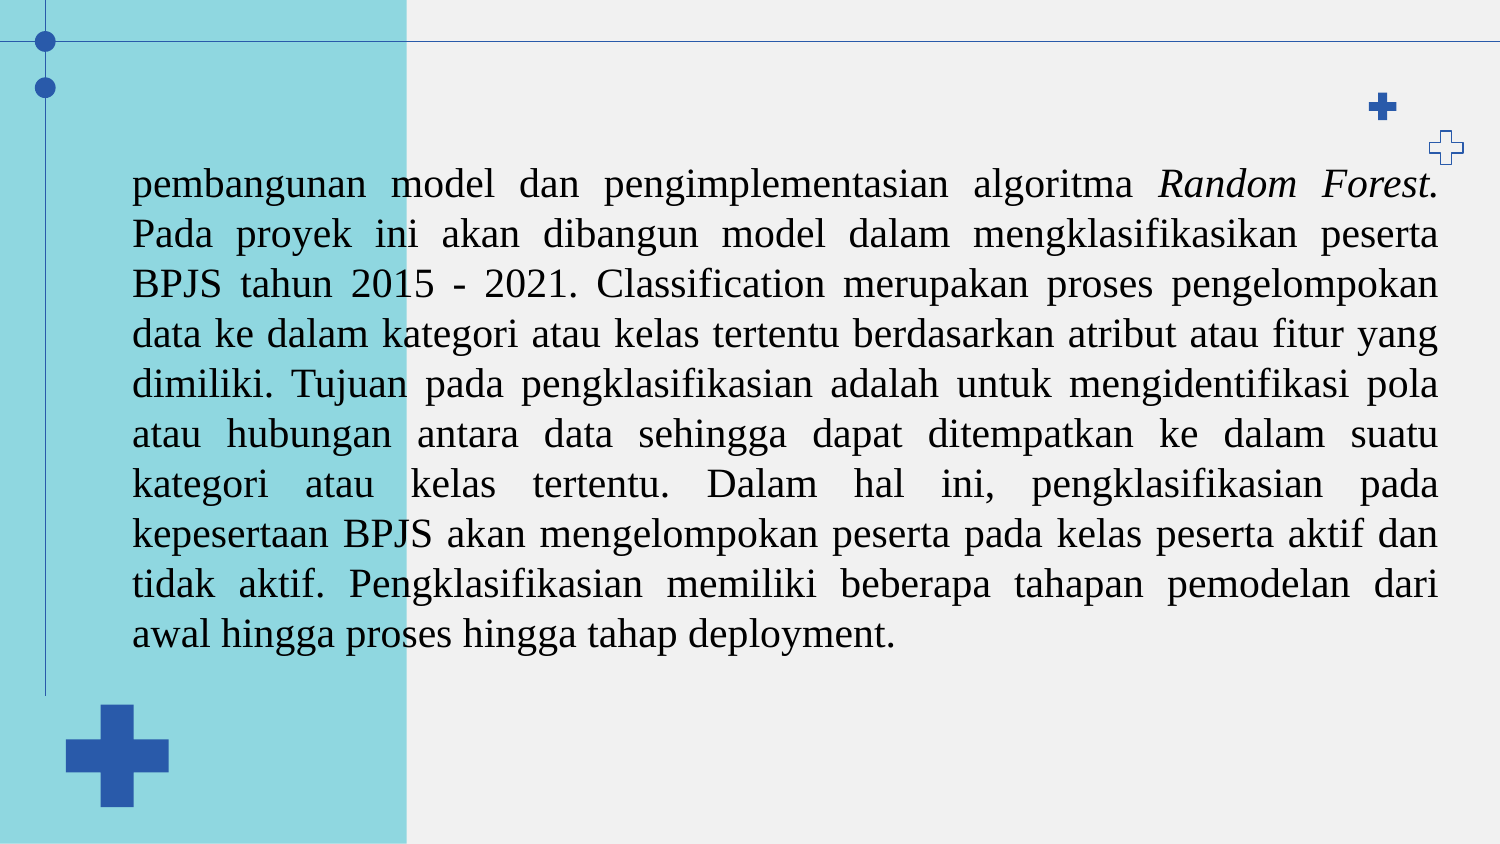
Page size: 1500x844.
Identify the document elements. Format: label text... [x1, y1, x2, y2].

text_box pembangunan model dan pengimplementasian algoritma Random Forest. Pada proyek ini akan dibangun model dalam mengklasifikasikan peserta BPJS tahun 2015 - 2021. Classification merupakan proses pengelompokan data ke dalam kategori atau kelas tertentu berdasarkan atribut atau fitur yang dimiliki. Tujuan pada pengklasifikasian adalah untuk mengidentifikasi pola atau hubungan antara data sehingga dapat ditempatkan ke dalam suatu kategori atau kelas tertentu. Dalam hal ini, pengklasifikasian pada kepesertaan BPJS akan mengelompokan peserta pada kelas peserta aktif dan tidak aktif. Pengklasifikasian memiliki beberapa tahapan pemodelan dari awal hingga proses hingga tahap deployment. [117, 148, 1455, 664]
text_box [35, 32, 40, 40]
text_box [46, 0, 407, 40]
text_box [0, 0, 44, 40]
text_box [0, 48, 407, 844]
text_box [65, 704, 169, 808]
text_box [49, 31, 56, 40]
text_box [34, 78, 40, 97]
text_box [49, 78, 56, 98]
